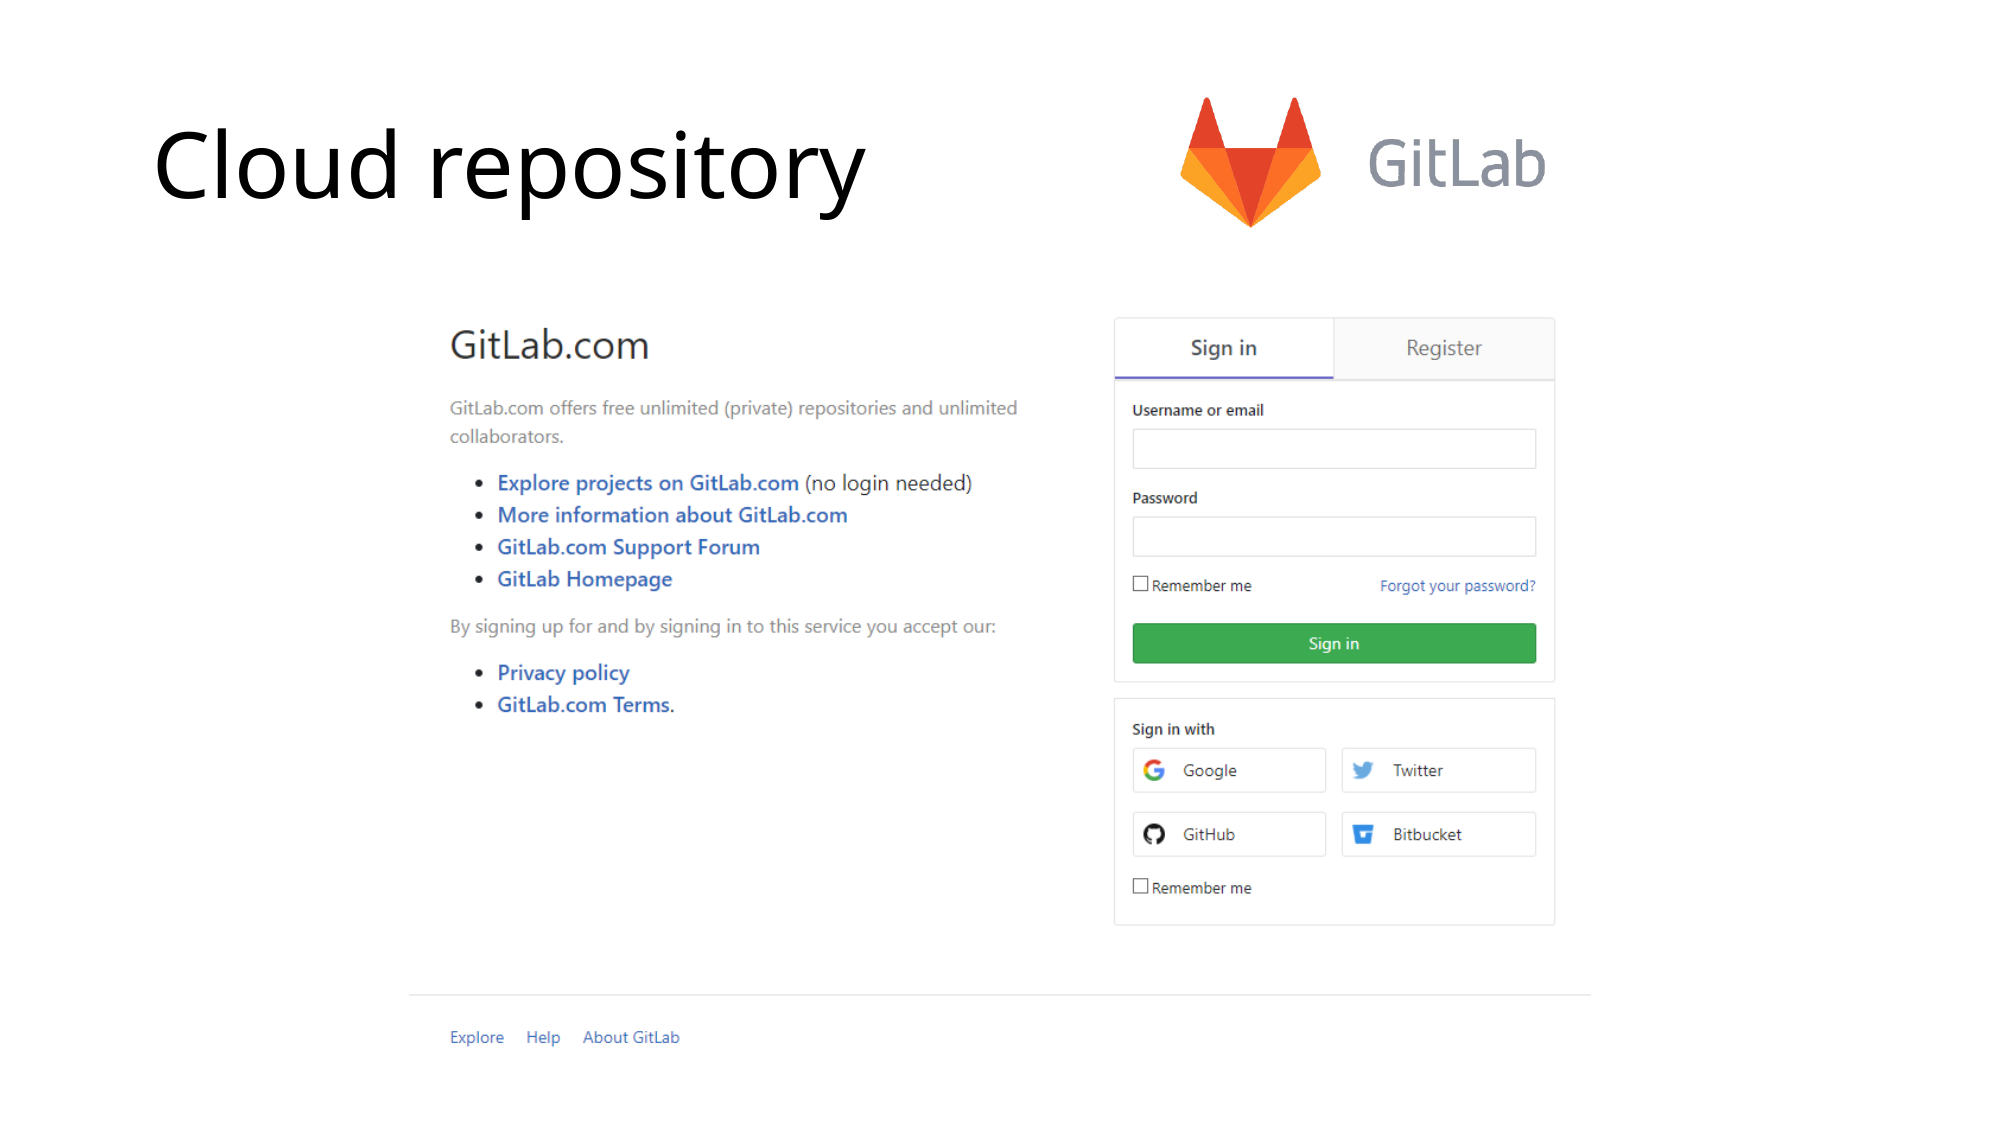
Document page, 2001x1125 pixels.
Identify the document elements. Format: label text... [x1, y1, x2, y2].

picture [409, 277, 1591, 1081]
title Cloud repository [137, 59, 1863, 278]
picture [1180, 97, 1545, 228]
